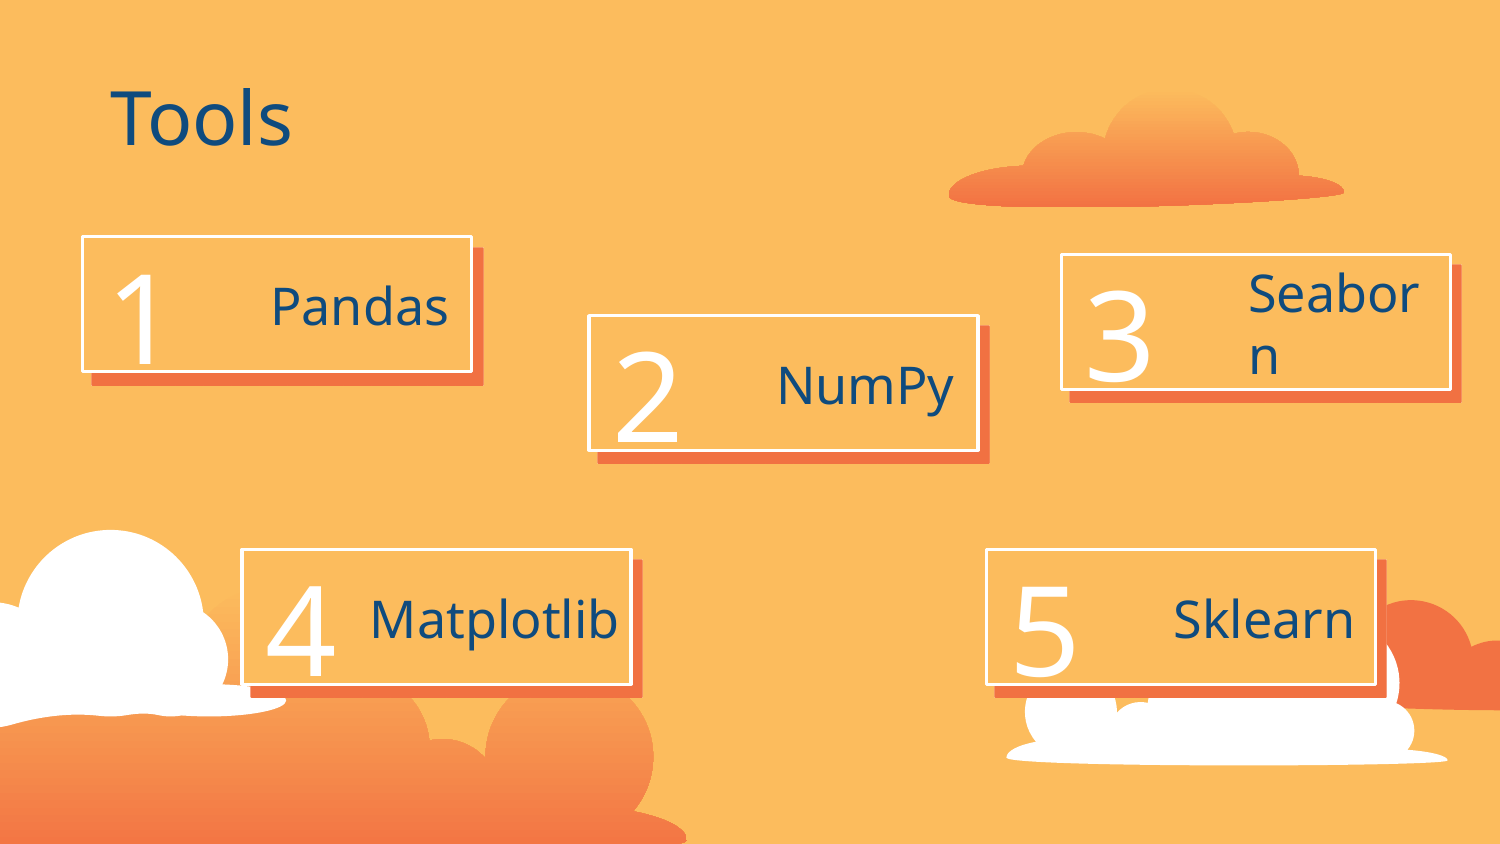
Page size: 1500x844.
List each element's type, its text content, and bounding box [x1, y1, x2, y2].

text_box NumPy [761, 352, 987, 415]
text_box 2 [597, 302, 742, 441]
text_box 3 [1069, 241, 1215, 380]
text_box [242, 549, 632, 685]
text_box [1061, 254, 1451, 390]
title Tools [95, 54, 1360, 177]
text_box Sklearn [1158, 586, 1384, 649]
text_box Seaborn [1233, 291, 1459, 354]
text_box 1 [91, 224, 236, 362]
text_box Matplotlib [395, 586, 640, 649]
title Pandas [255, 274, 481, 336]
text_box [82, 236, 472, 372]
text_box 4 [250, 536, 395, 675]
text_box [986, 549, 1376, 685]
text_box [588, 315, 978, 451]
text_box 5 [994, 536, 1140, 675]
